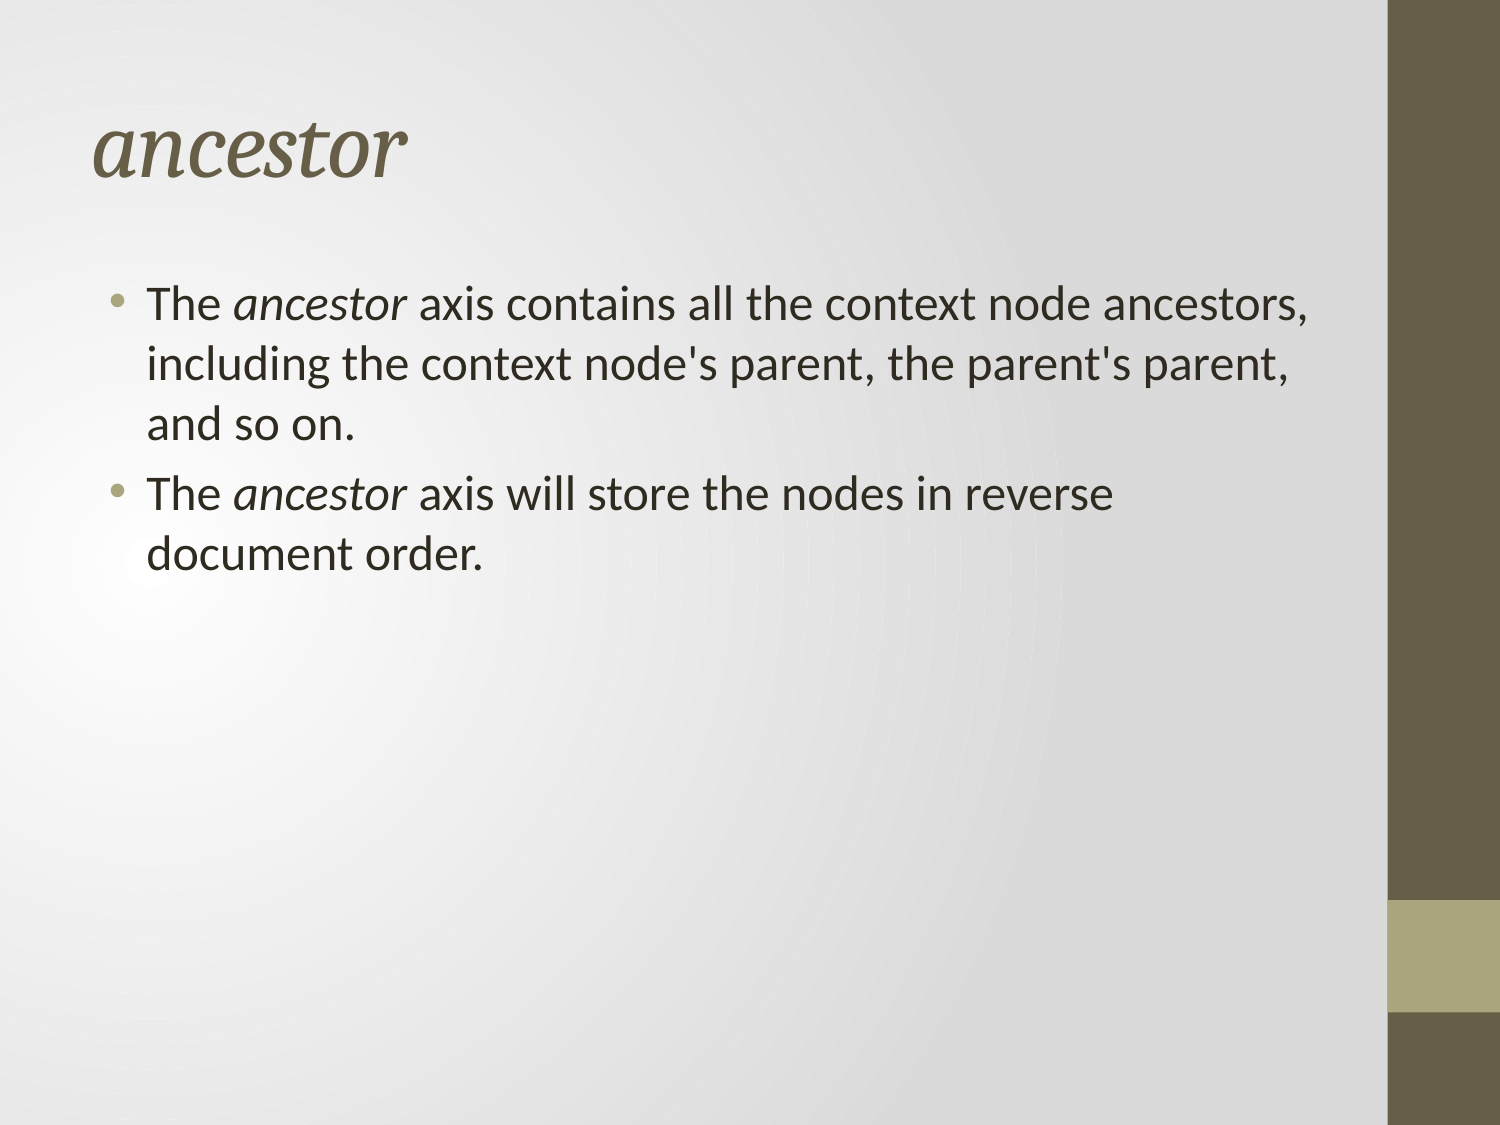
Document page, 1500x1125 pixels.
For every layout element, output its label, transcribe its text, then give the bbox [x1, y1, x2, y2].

title ancestor [75, 45, 1325, 233]
list The ancestor axis contains all the context node ancestors, including the context node's parent, the parent's parent, and so on. The ancestor axis will store the nodes in reverse document order. [75, 262, 1325, 1050]
